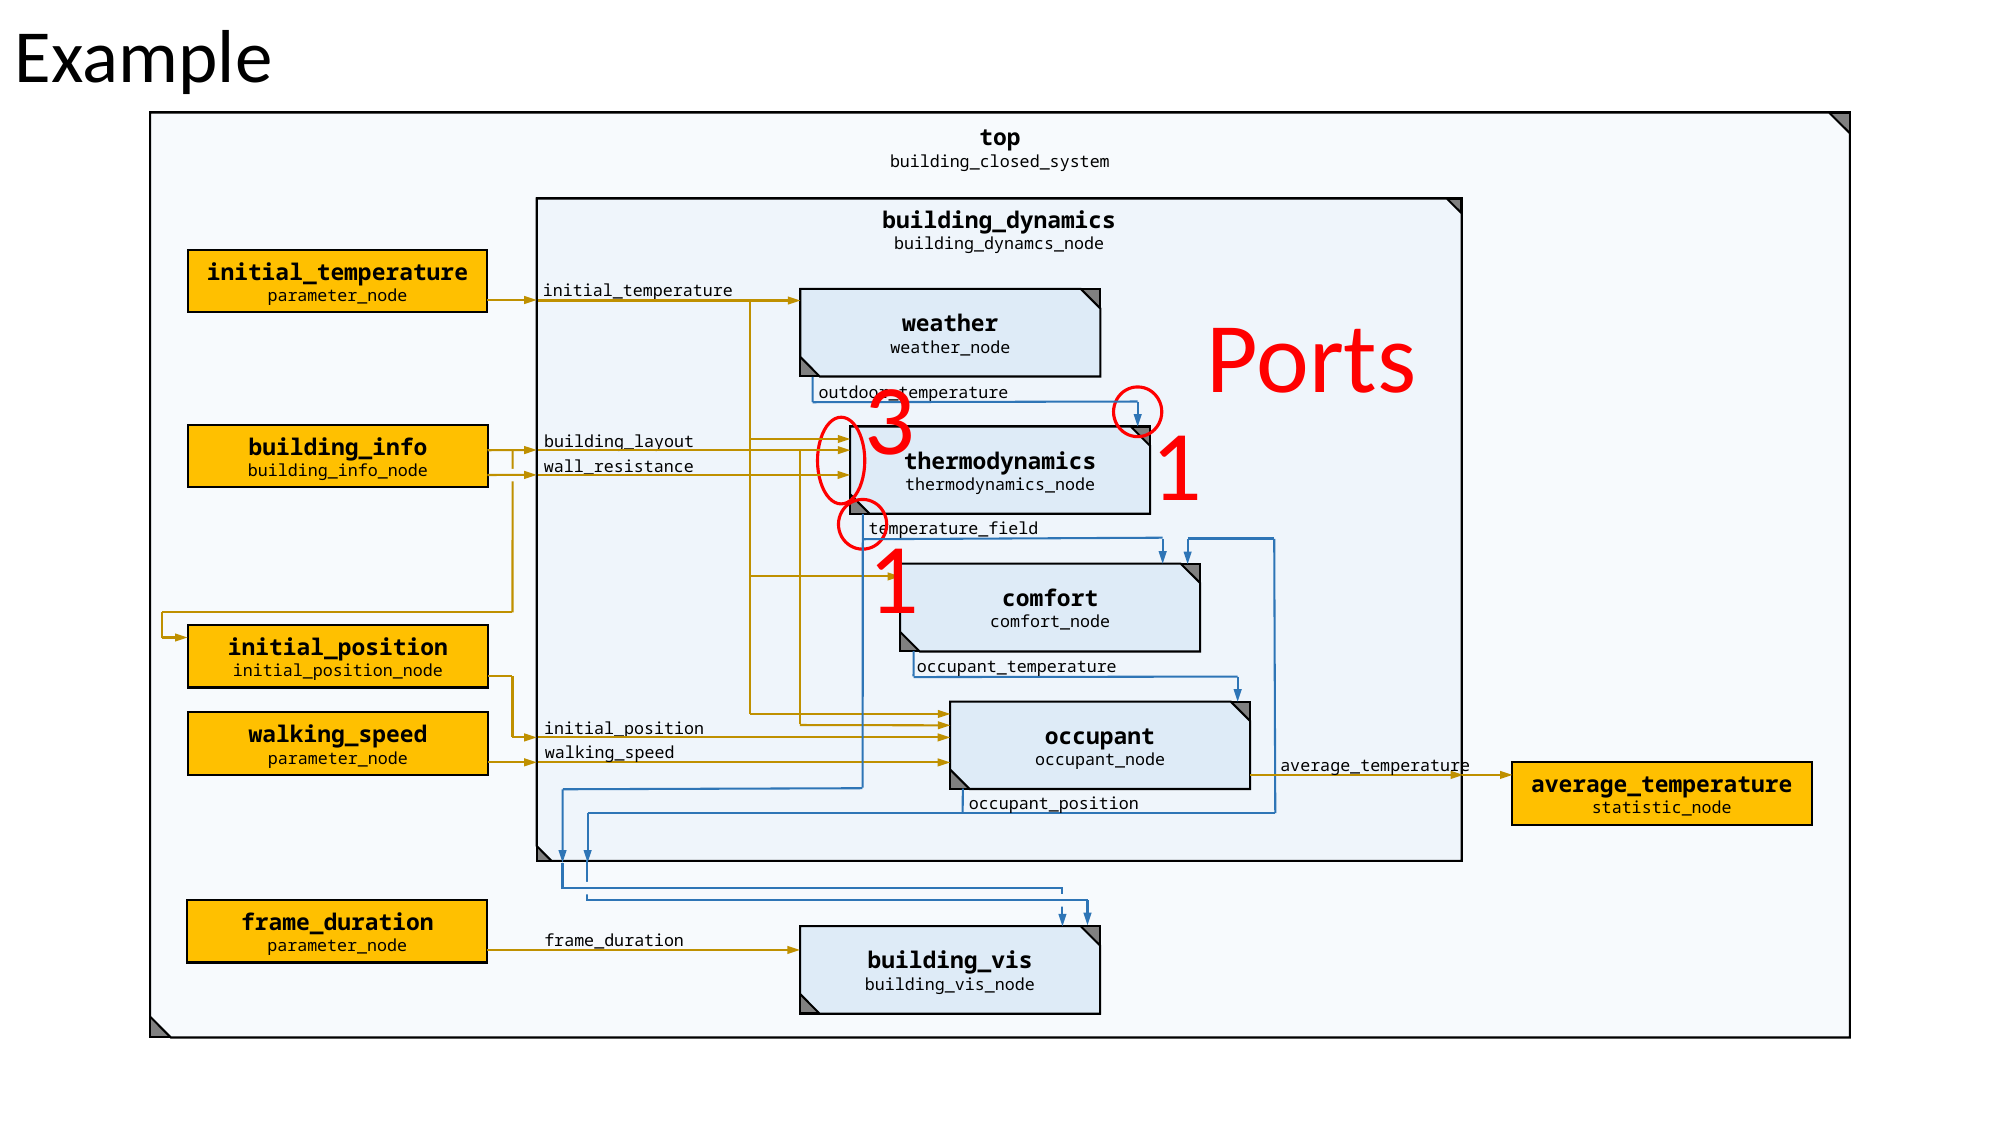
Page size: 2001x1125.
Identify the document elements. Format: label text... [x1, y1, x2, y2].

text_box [800, 288, 1101, 377]
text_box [588, 776, 1462, 861]
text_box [563, 763, 962, 861]
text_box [850, 426, 1151, 514]
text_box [800, 926, 1101, 1014]
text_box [536, 198, 1462, 774]
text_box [536, 763, 862, 861]
text_box Example [0, 0, 763, 105]
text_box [149, 112, 1850, 1038]
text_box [900, 563, 1201, 652]
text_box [950, 701, 1251, 789]
